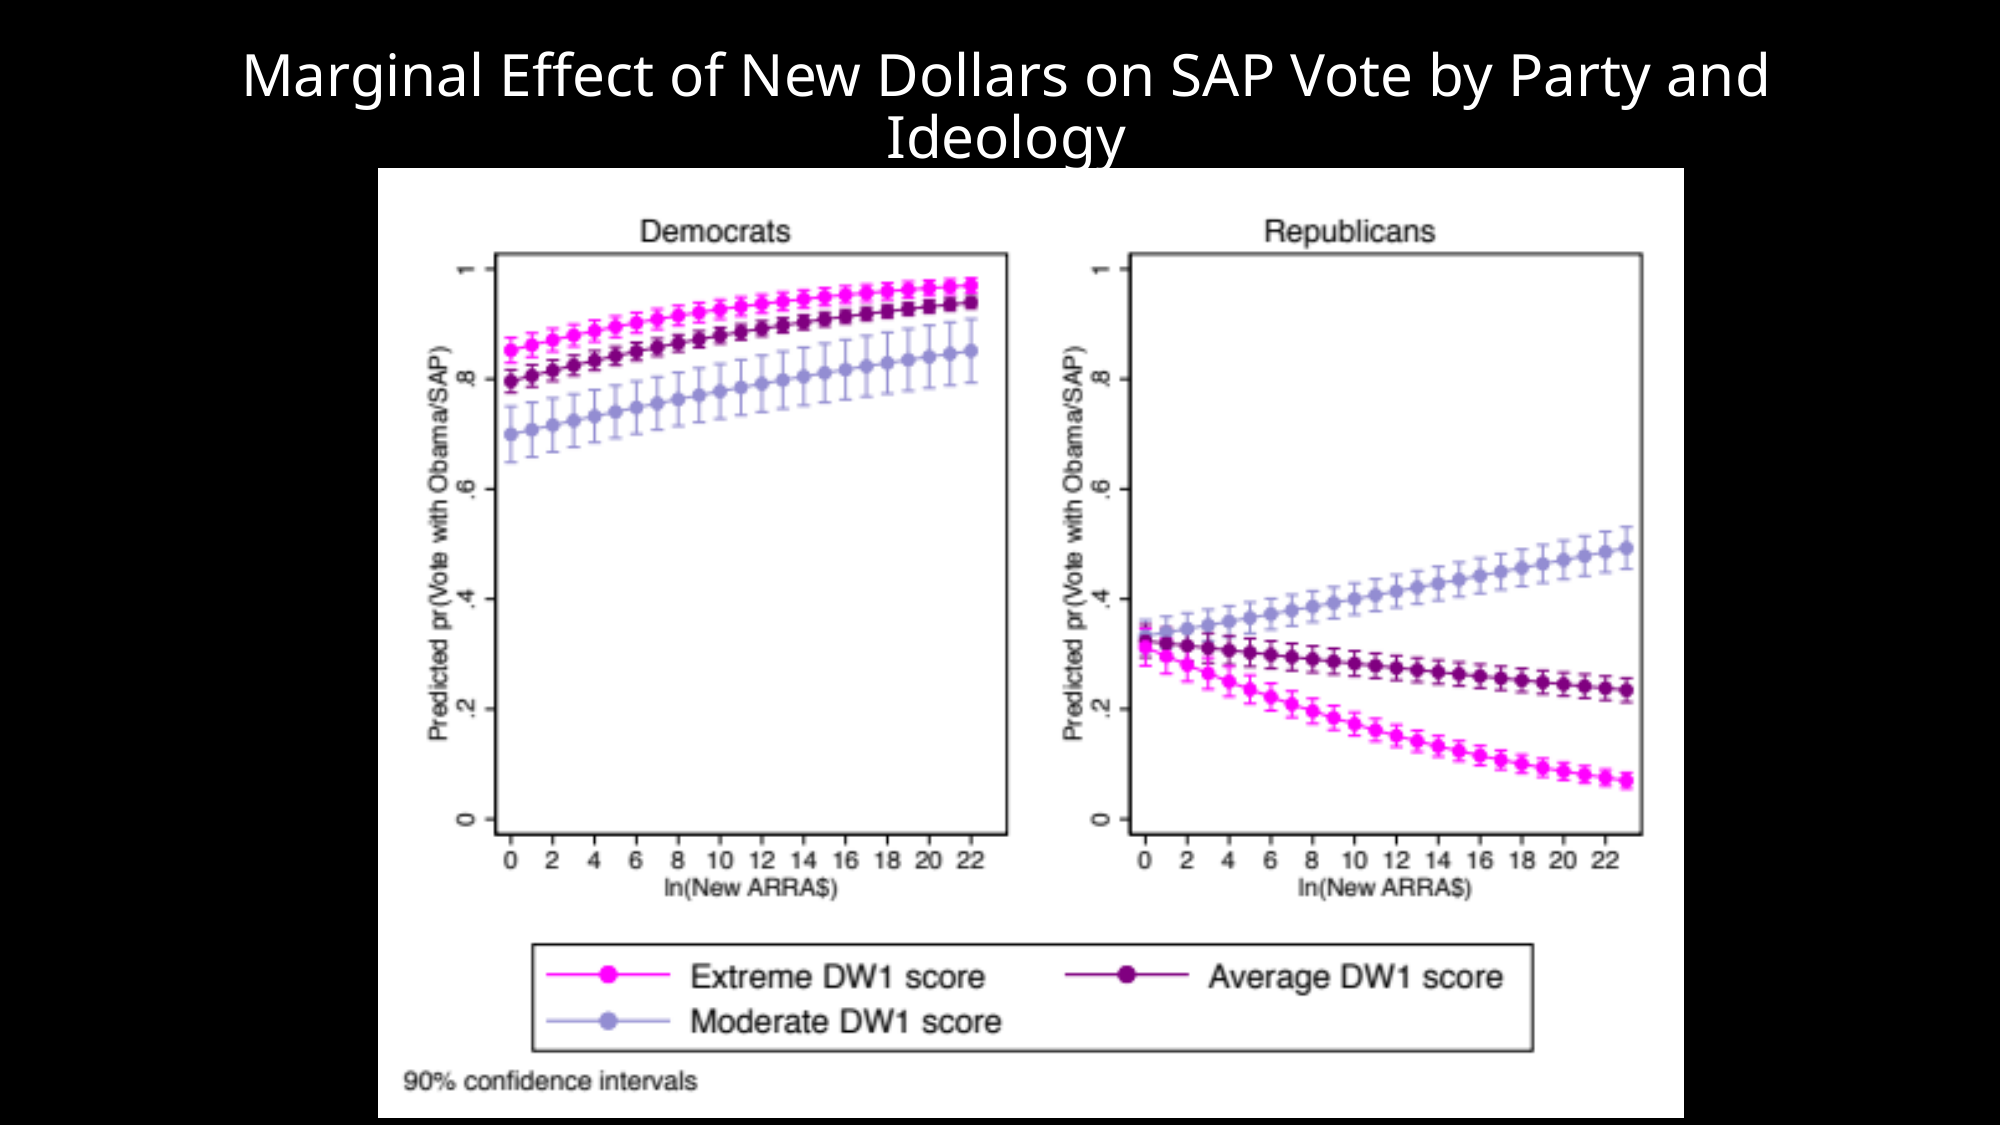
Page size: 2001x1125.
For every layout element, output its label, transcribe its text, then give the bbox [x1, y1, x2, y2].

title Marginal Effect of New Dollars on SAP Vote by Party and Ideology [143, 0, 1869, 218]
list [377, 168, 1684, 1118]
